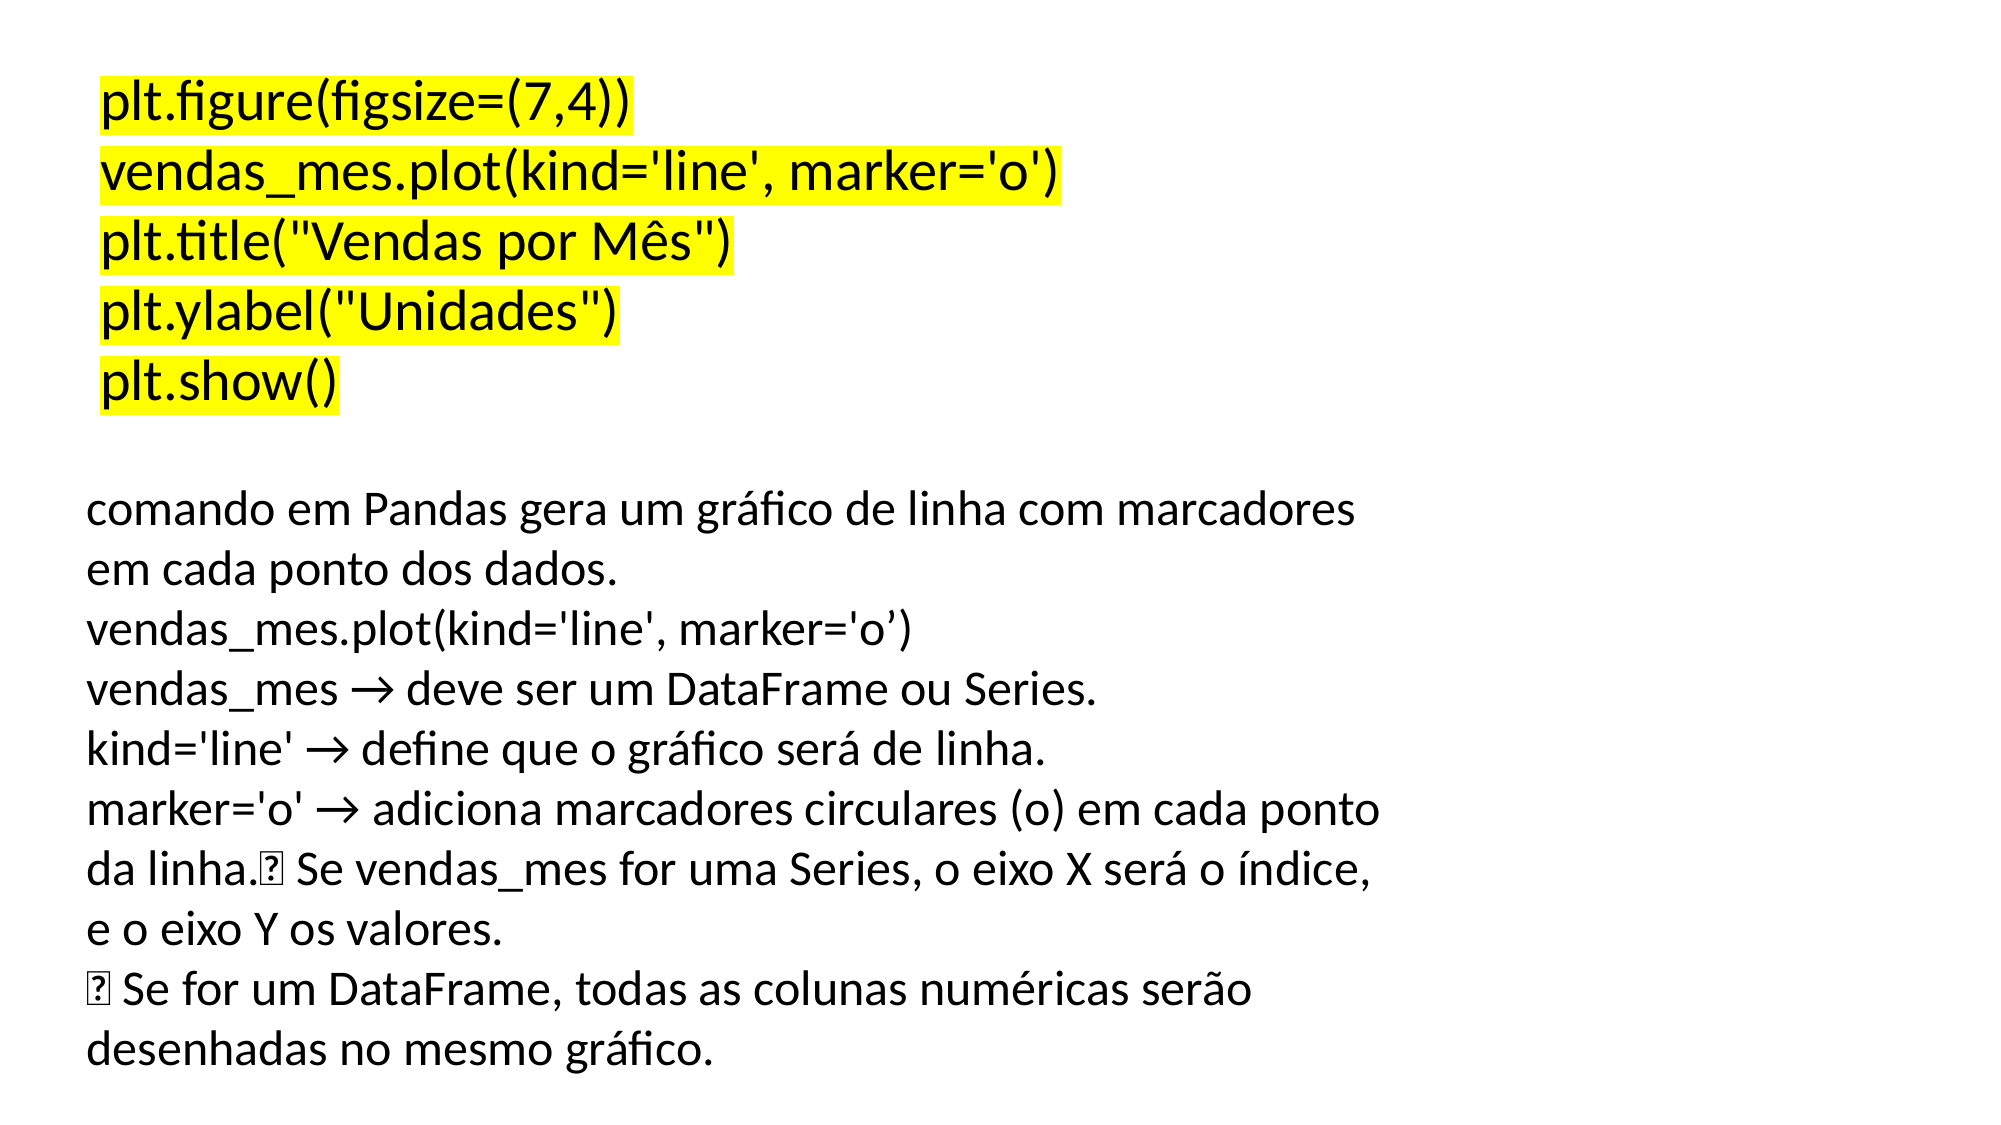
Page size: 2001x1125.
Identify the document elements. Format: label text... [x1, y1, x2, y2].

text_box plt.figure(figsize=(7,4)) vendas_mes.plot(kind='line', marker='o') plt.title("Vendas por Mês") plt.ylabel("Unidades") plt.show() [85, 54, 1496, 420]
text_box comando em Pandas gera um gráfico de linha com marcadores em cada ponto dos dados. vendas_mes.plot(kind='line', marker='o’) vendas_mes → deve ser um DataFrame ou Series. kind='line' → define que o gráfico será de linha. marker='o' → adiciona marcadores circulares (o) em cada ponto da linha.🔹 Se vendas_mes for uma Series, o eixo X será o índice, e o eixo Y os valores. 🔹 Se for um DataFrame, todas as colunas numéricas serão desenhadas no mesmo gráfico. [71, 467, 1410, 1083]
